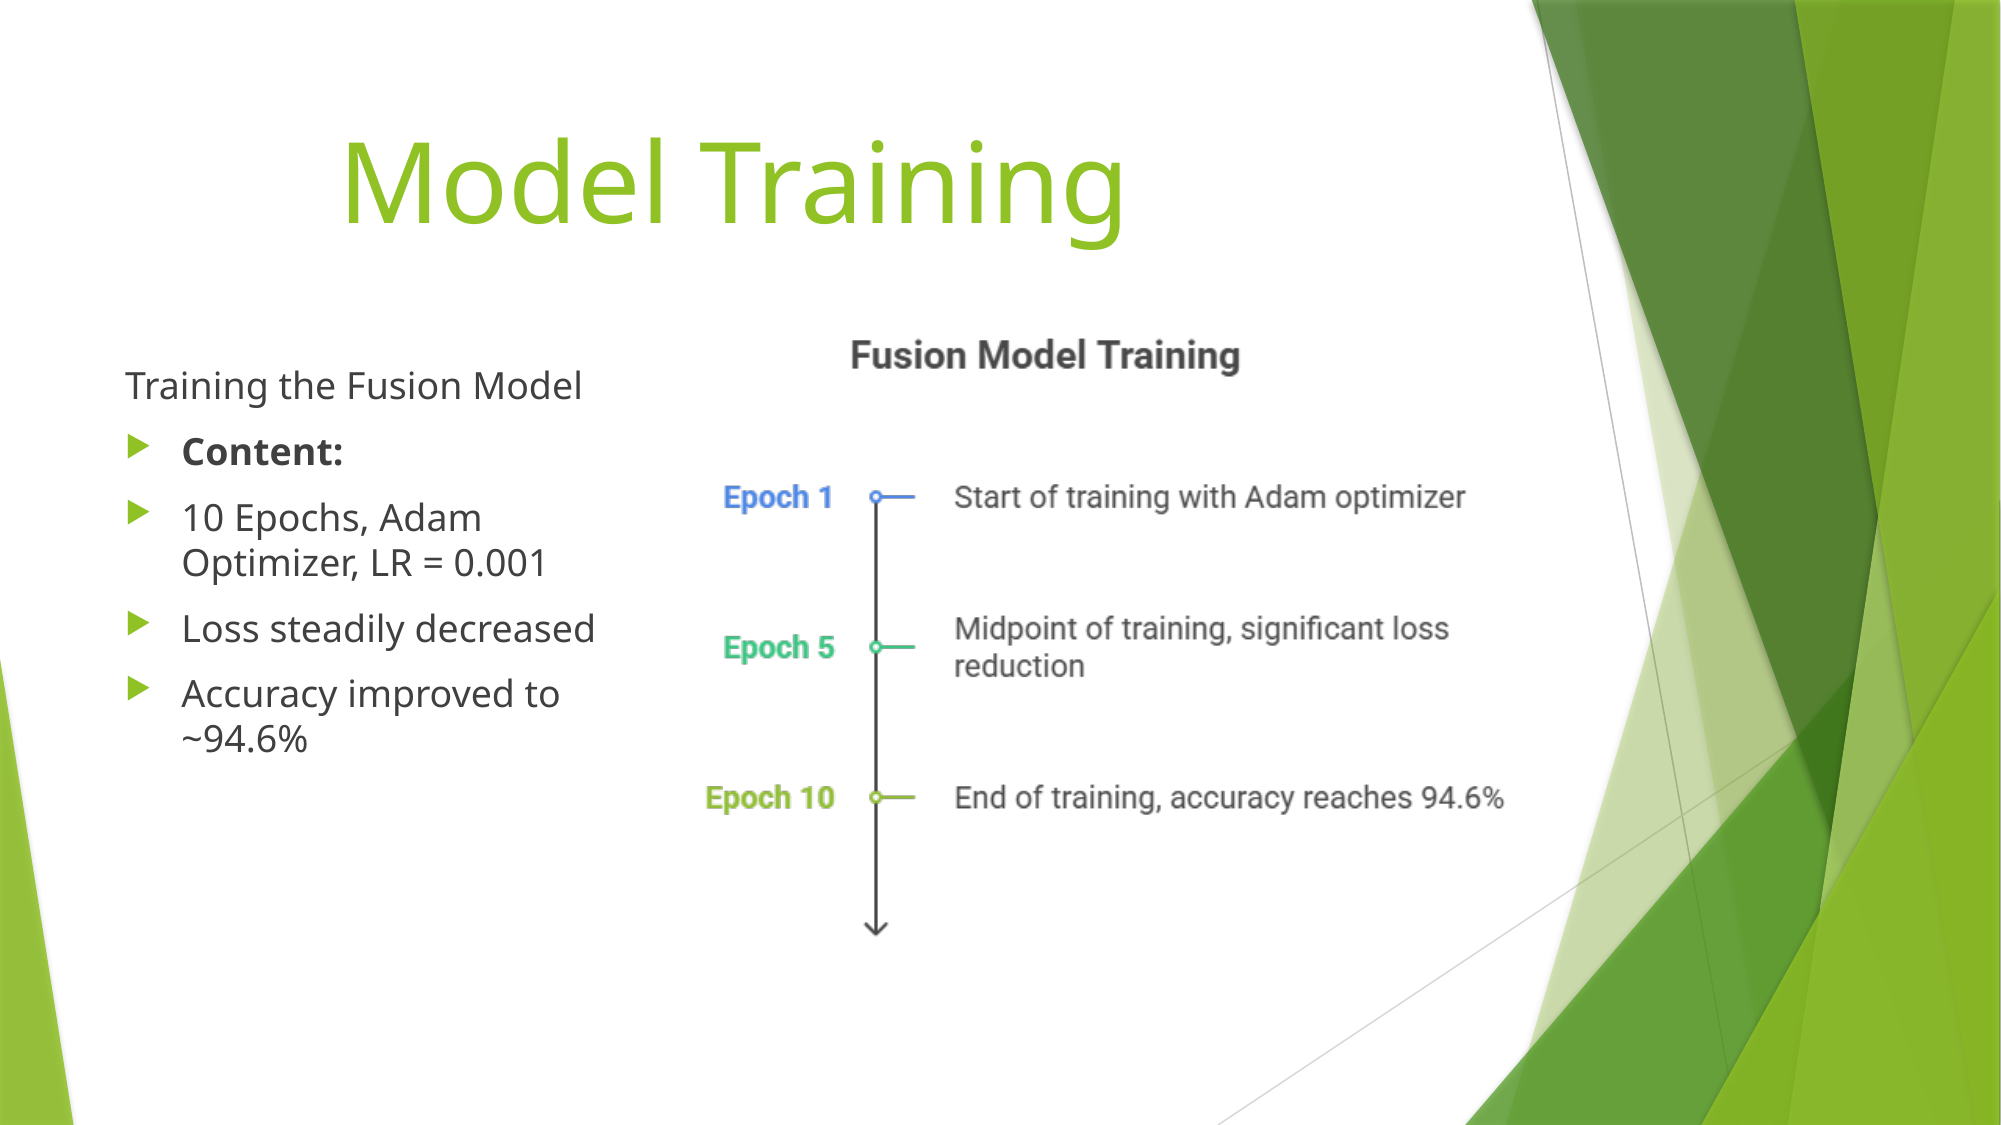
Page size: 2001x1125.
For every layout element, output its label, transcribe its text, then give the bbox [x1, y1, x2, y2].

text_box Training the Fusion Model Content: 10 Epochs, Adam Optimizer, LR = 0.001 Loss steadily decreased Accuracy improved to ~94.6% [110, 354, 646, 872]
picture [650, 253, 1552, 1012]
title Model Training [157, 62, 1146, 254]
